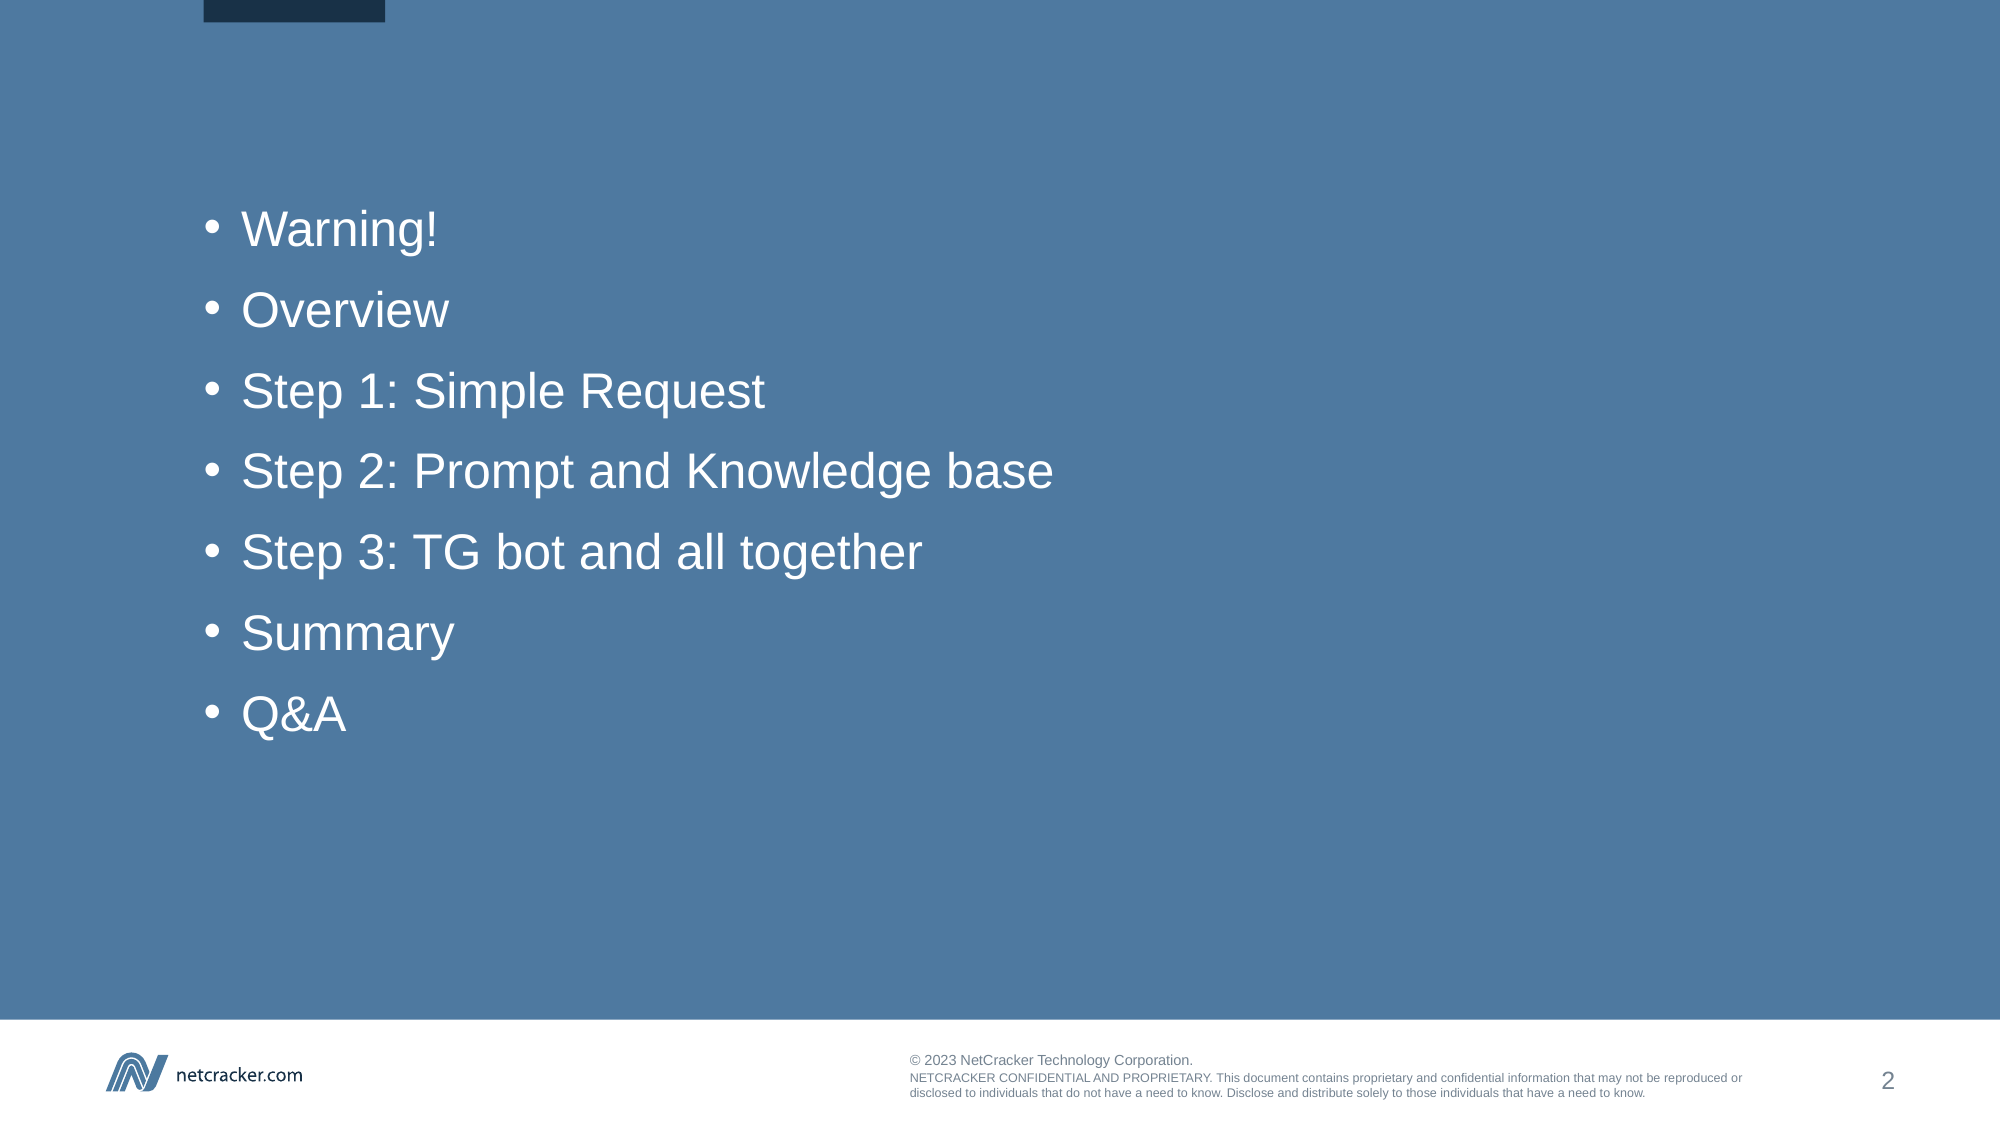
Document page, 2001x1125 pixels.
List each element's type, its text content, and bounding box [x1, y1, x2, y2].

list Warning! Overview Step 1: Simple Request Step 2: Prompt and Knowledge base Step 3: TG bot and all together Summary Q&A [203, 196, 1796, 995]
